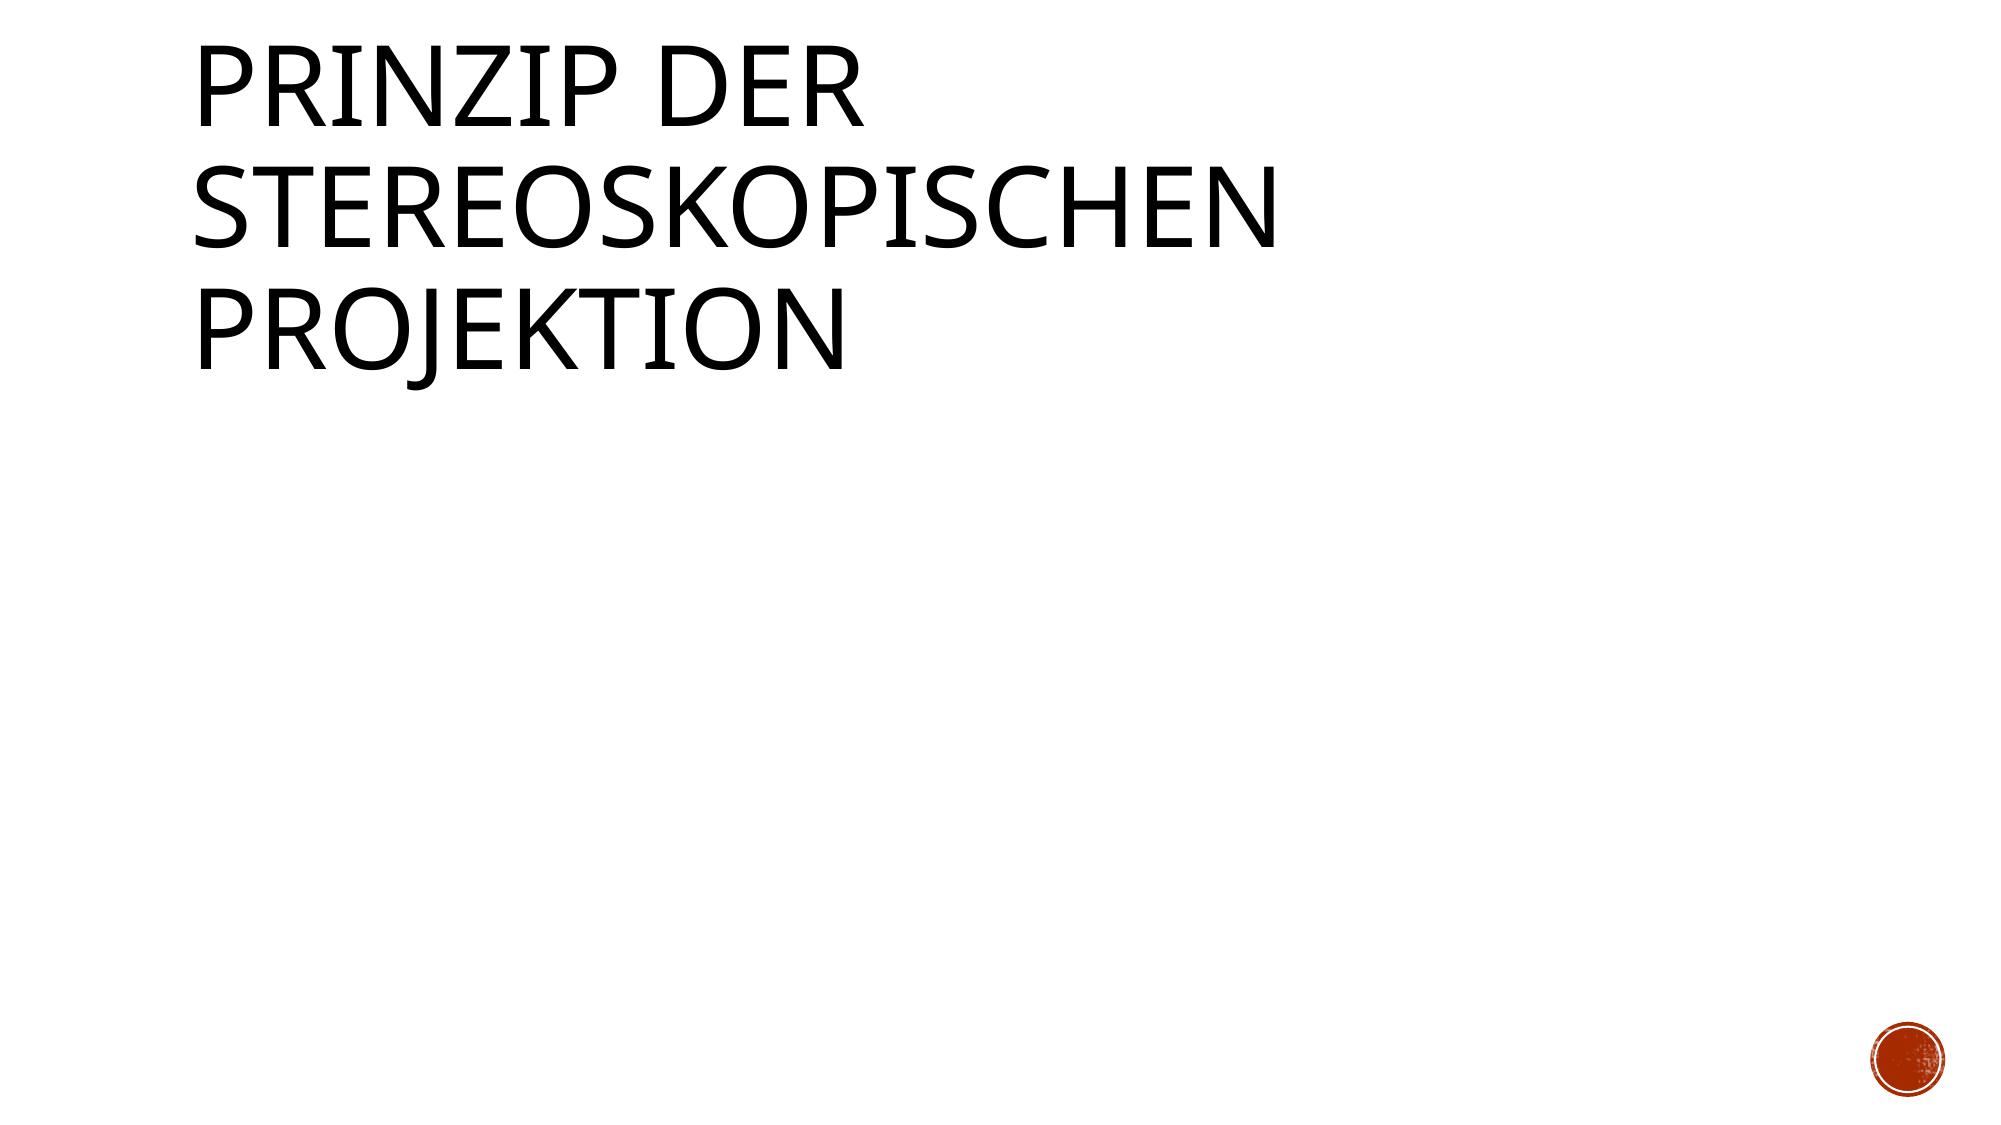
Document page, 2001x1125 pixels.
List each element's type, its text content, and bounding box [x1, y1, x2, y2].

title Prinzip der Stereoskopischen projektion [175, 79, 1826, 344]
